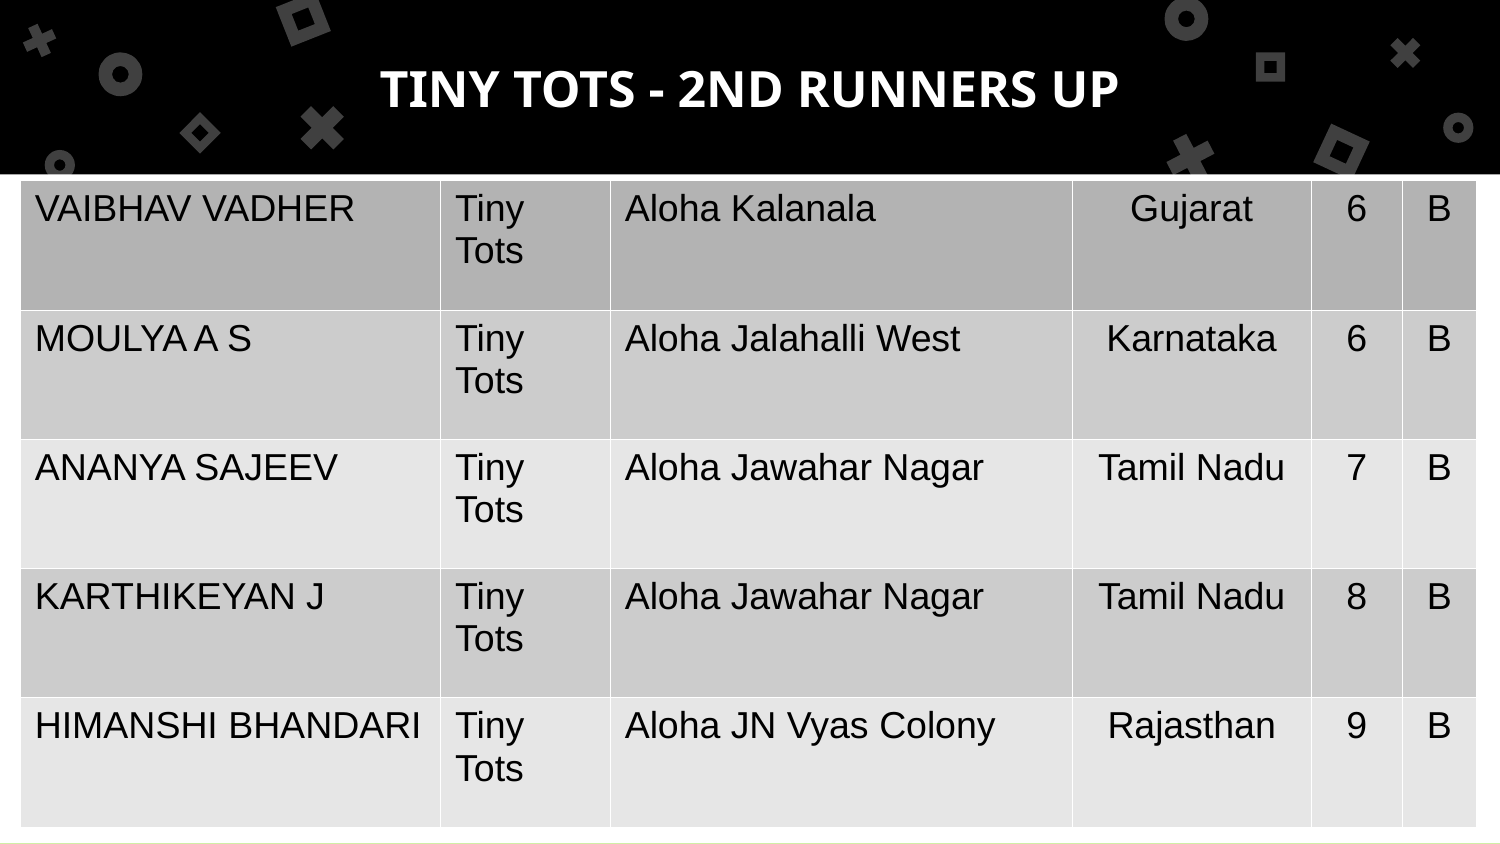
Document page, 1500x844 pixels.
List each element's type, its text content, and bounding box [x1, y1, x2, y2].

table_cell Tiny Tots [441, 311, 610, 439]
table_cell Tamil Nadu [1073, 440, 1311, 568]
table_cell 9 [1312, 698, 1402, 827]
text_box TINY TOTS - 2ND RUNNERS UP [74, 0, 1425, 175]
table_cell B [1403, 311, 1476, 439]
table_header VAIBHAV VADHER [21, 181, 440, 310]
table_header 6 [1312, 181, 1402, 310]
table_cell Aloha JN Vyas Colony [611, 698, 1072, 827]
table_cell Tiny Tots [441, 569, 610, 697]
table_header Gujarat [1073, 181, 1311, 310]
table_cell Tiny Tots [441, 440, 610, 568]
table_header B [1403, 181, 1476, 310]
table_cell B [1403, 440, 1476, 568]
table_cell Aloha Jalahalli West [611, 311, 1072, 439]
table_cell B [1403, 569, 1476, 697]
table_cell Karnataka [1073, 311, 1311, 439]
table_cell KARTHIKEYAN J [21, 569, 440, 697]
table_header Tiny Tots [441, 181, 610, 310]
table_cell MOULYA A S [21, 311, 440, 439]
table_cell ANANYA SAJEEV [21, 440, 440, 568]
table_cell HIMANSHI BHANDARI [21, 698, 440, 827]
table_cell Aloha Jawahar Nagar [611, 440, 1072, 568]
table_cell 6 [1312, 311, 1402, 439]
table_cell Rajasthan [1073, 698, 1311, 827]
table_cell B [1403, 698, 1476, 827]
table_cell 8 [1312, 569, 1402, 697]
table_cell Tamil Nadu [1073, 569, 1311, 697]
table_cell Aloha Jawahar Nagar [611, 569, 1072, 697]
table_cell 7 [1312, 440, 1402, 568]
table_header Aloha Kalanala [611, 181, 1072, 310]
table_cell Tiny Tots [441, 698, 610, 827]
